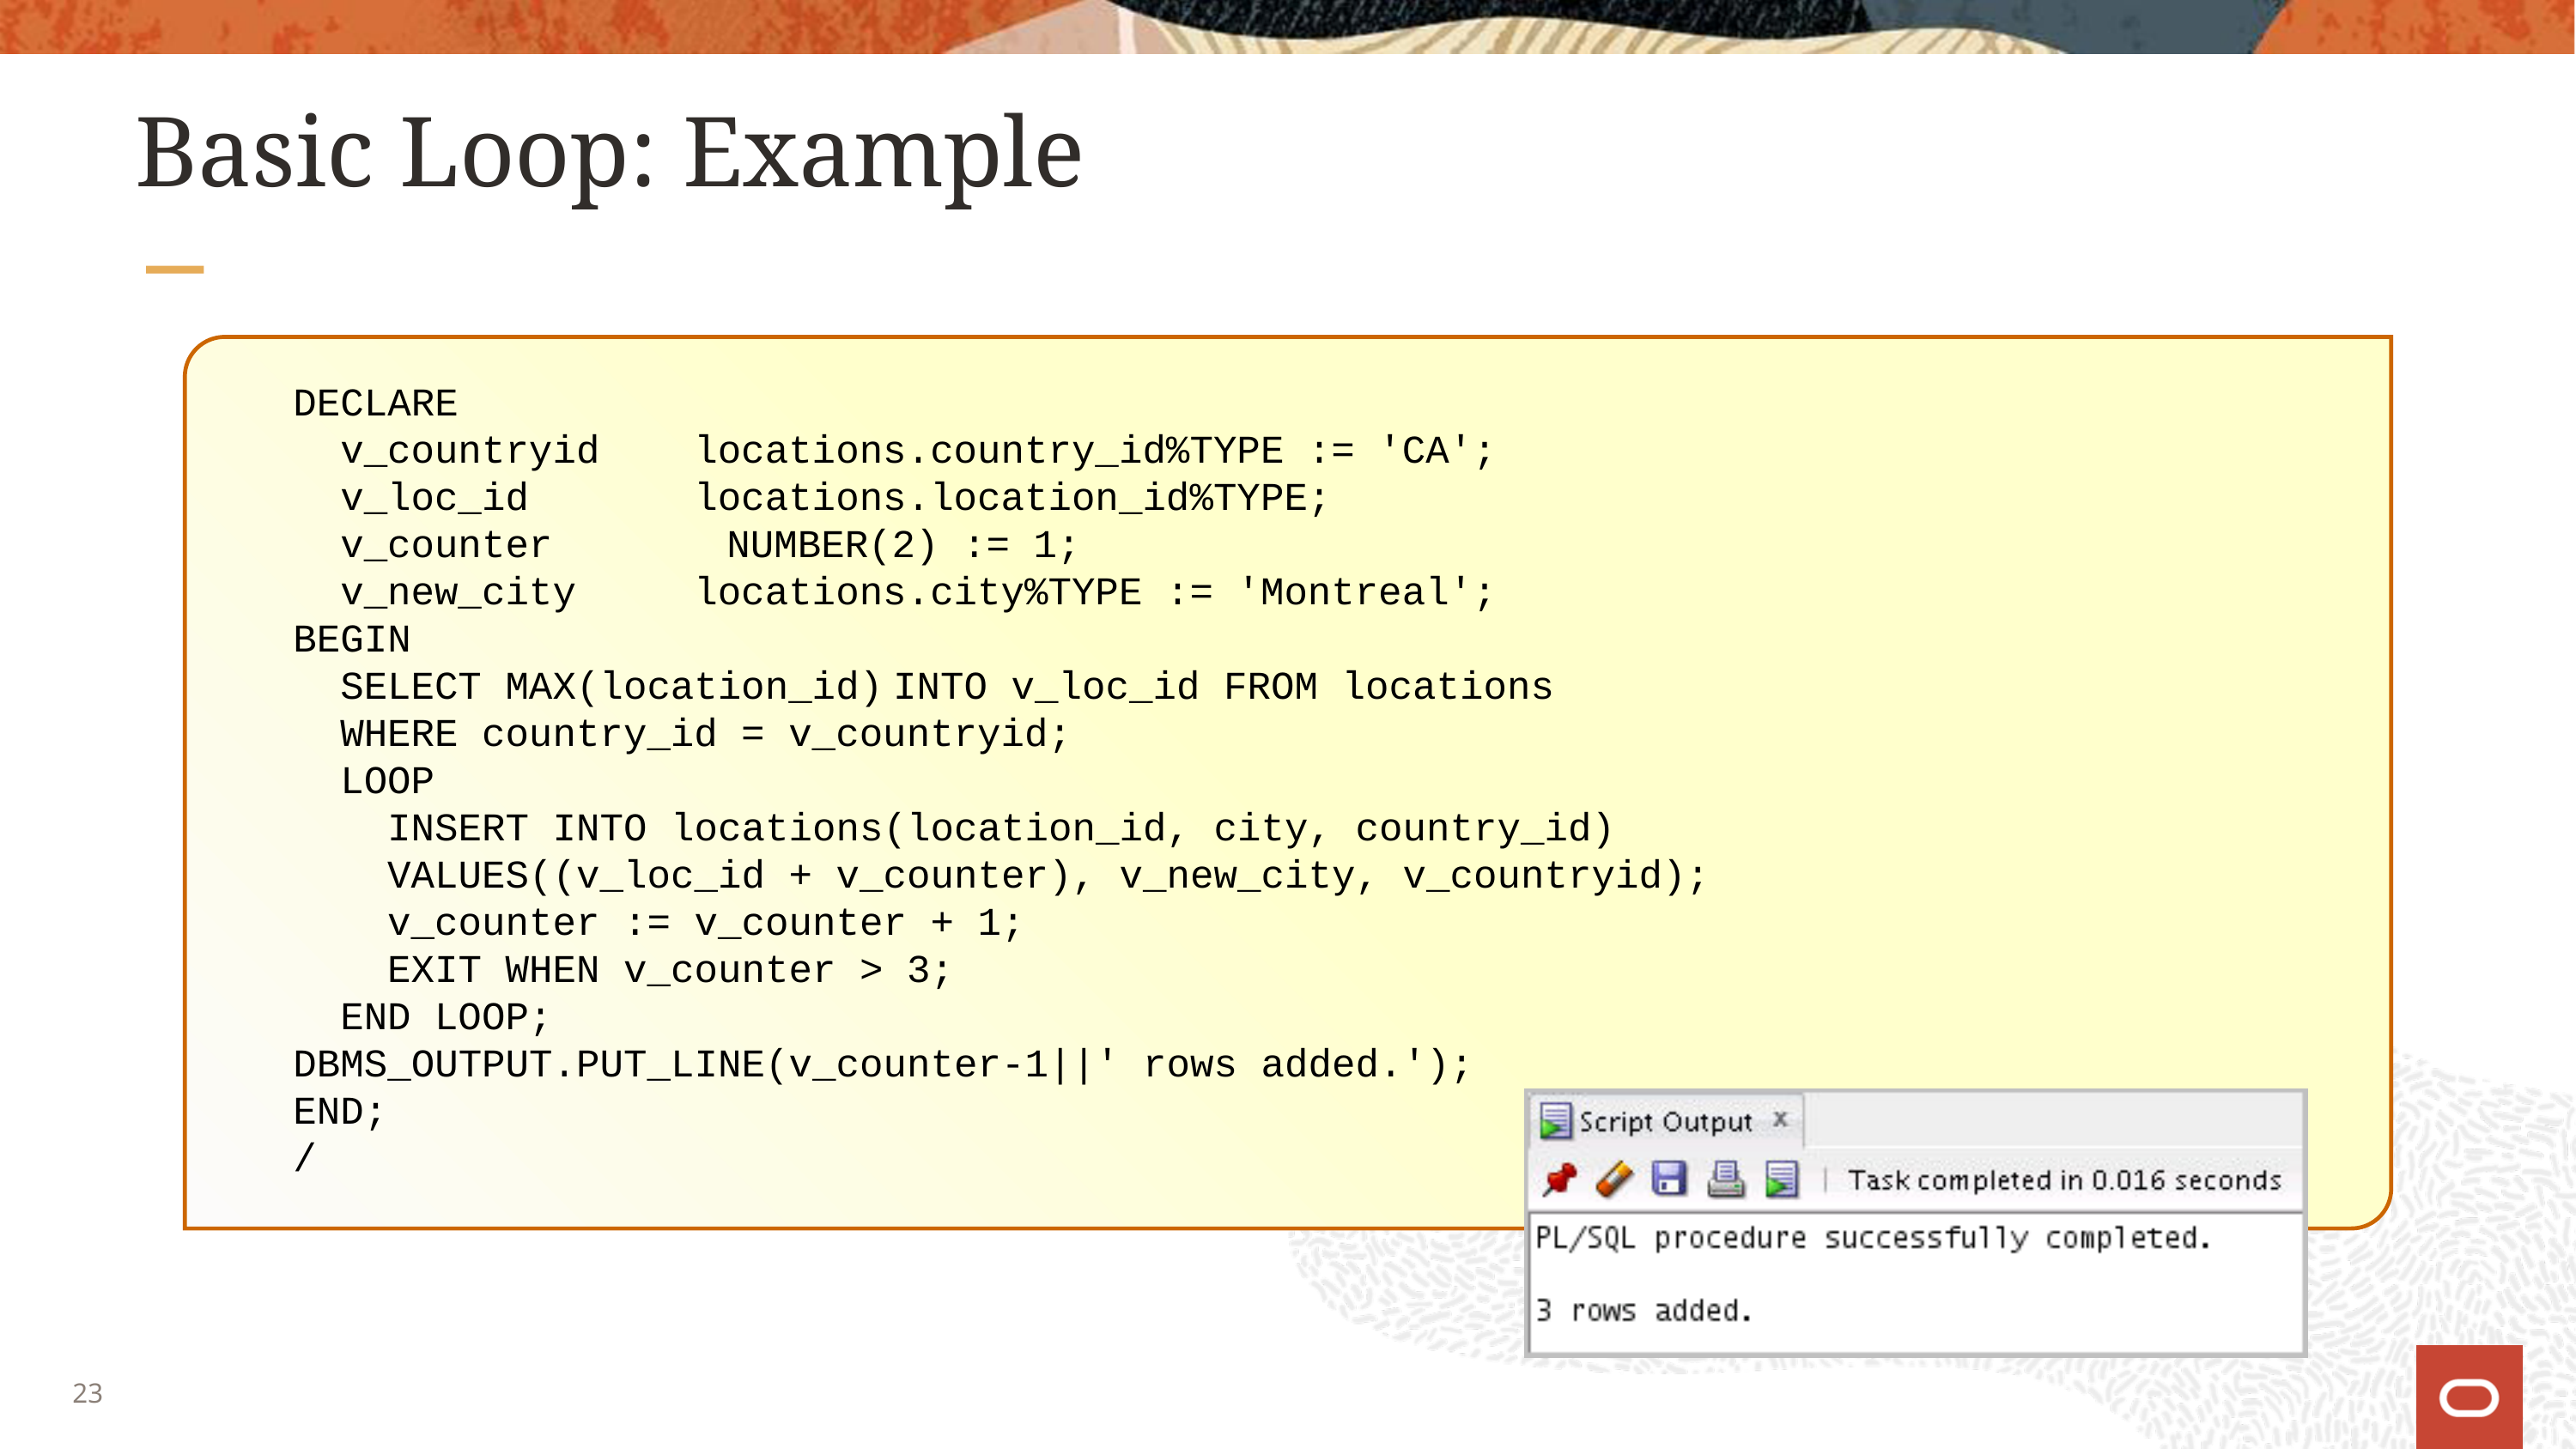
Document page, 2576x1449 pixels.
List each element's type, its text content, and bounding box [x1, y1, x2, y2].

picture [1523, 1088, 2308, 1359]
picture [2416, 1345, 2523, 1449]
text_box DECLARE v_countryid locations.country_id%TYPE := 'CA'; v_loc_id locations.location_id%TYPE; v_counter NUMBER(2) := 1; v_new_city locations.city%TYPE := 'Montreal'; BEGIN SELECT MAX(location_id) INTO v_loc_id FROM locations WHERE country_id = v_countryid; LOOP INSERT INTO locations(location_id, city, country_id) VALUES((v_loc_id + v_counter), v_new_city, v_countryid); v_counter := v_counter + 1; EXIT WHEN v_counter > 3; END LOOP; DBMS_OUTPUT.PUT_LINE(v_counter-1||' rows added.'); END; / [273, 351, 2303, 1205]
title Basic Loop: Example [131, 86, 2445, 252]
picture [0, 0, 2576, 54]
text_box [185, 336, 2391, 1229]
